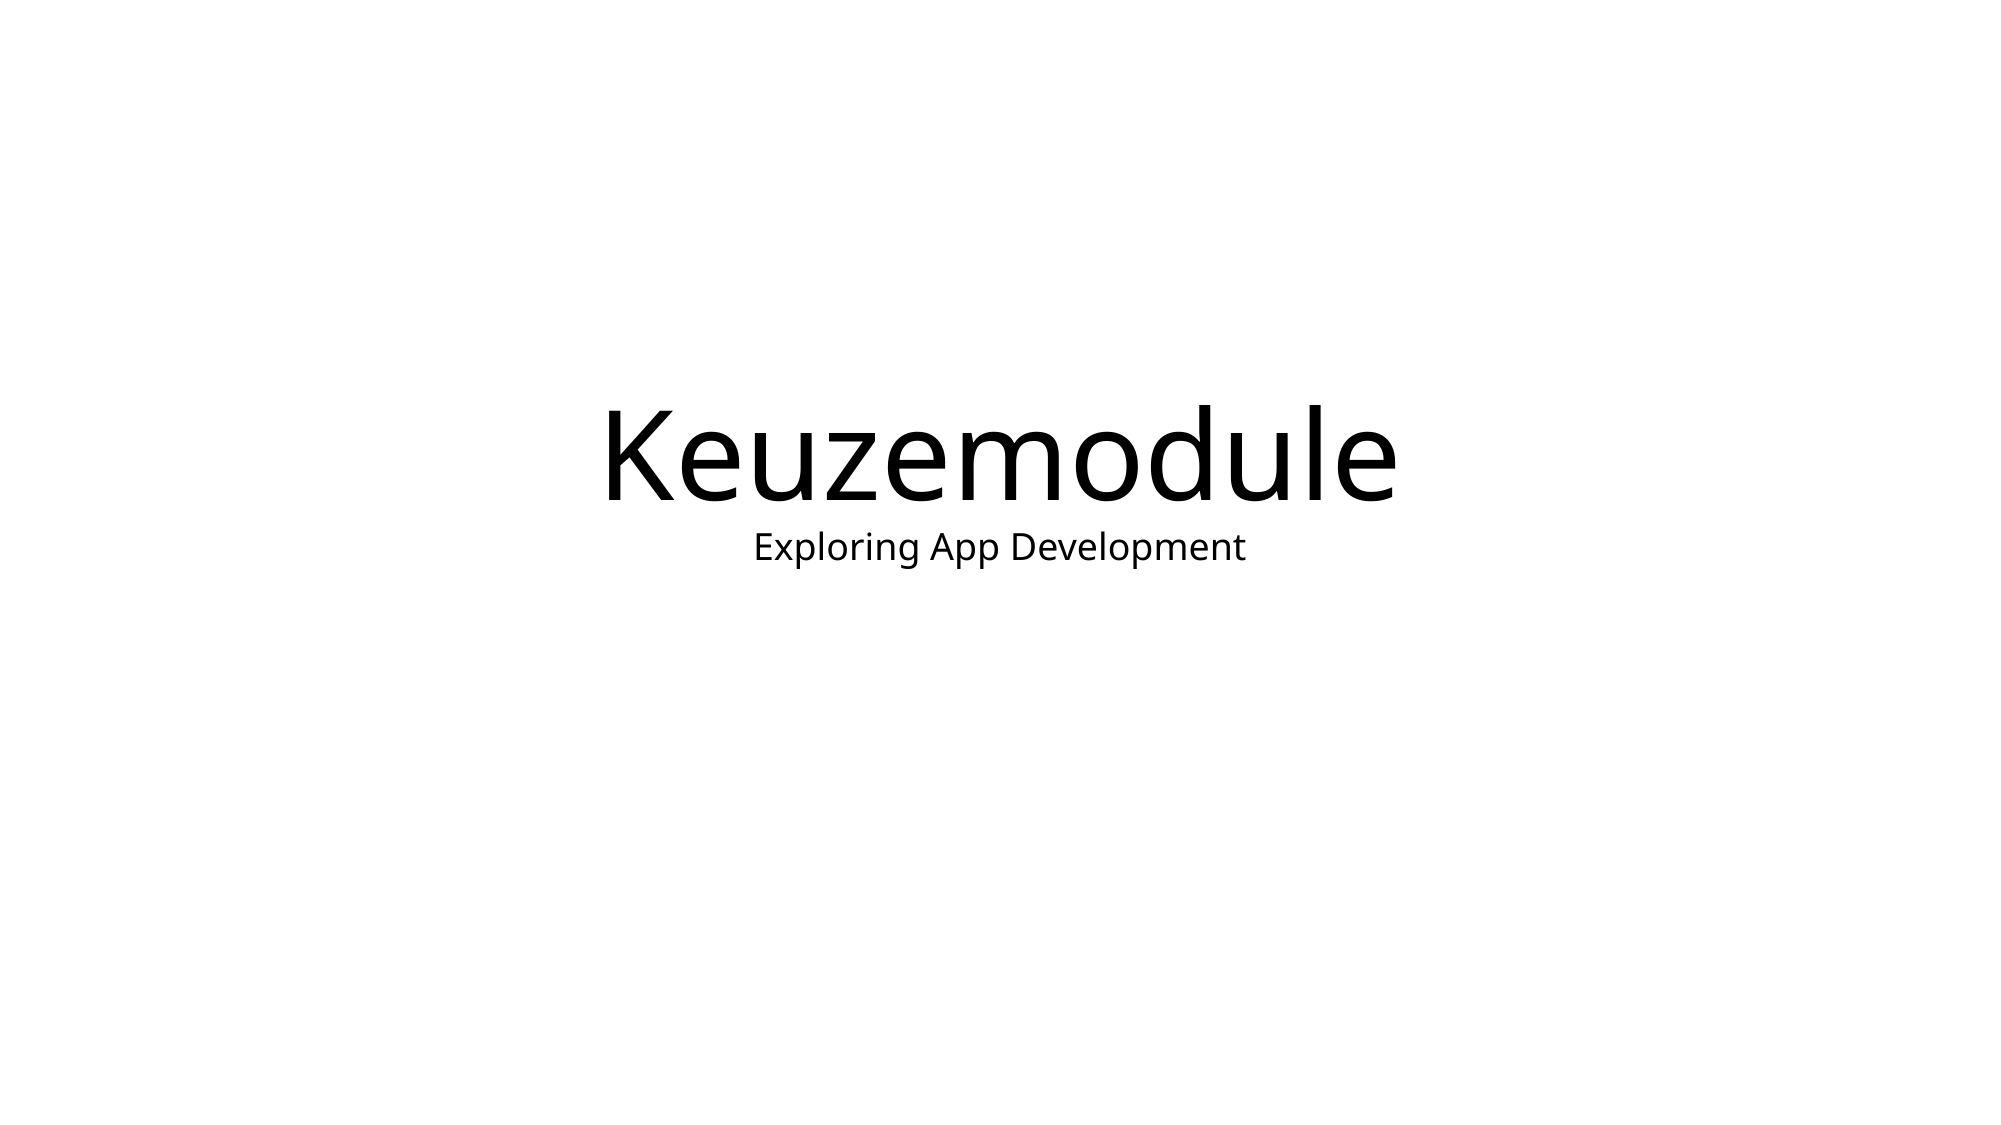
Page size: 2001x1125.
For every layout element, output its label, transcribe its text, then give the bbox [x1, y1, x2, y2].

title Keuzemodule Exploring App Development [249, 184, 1750, 576]
